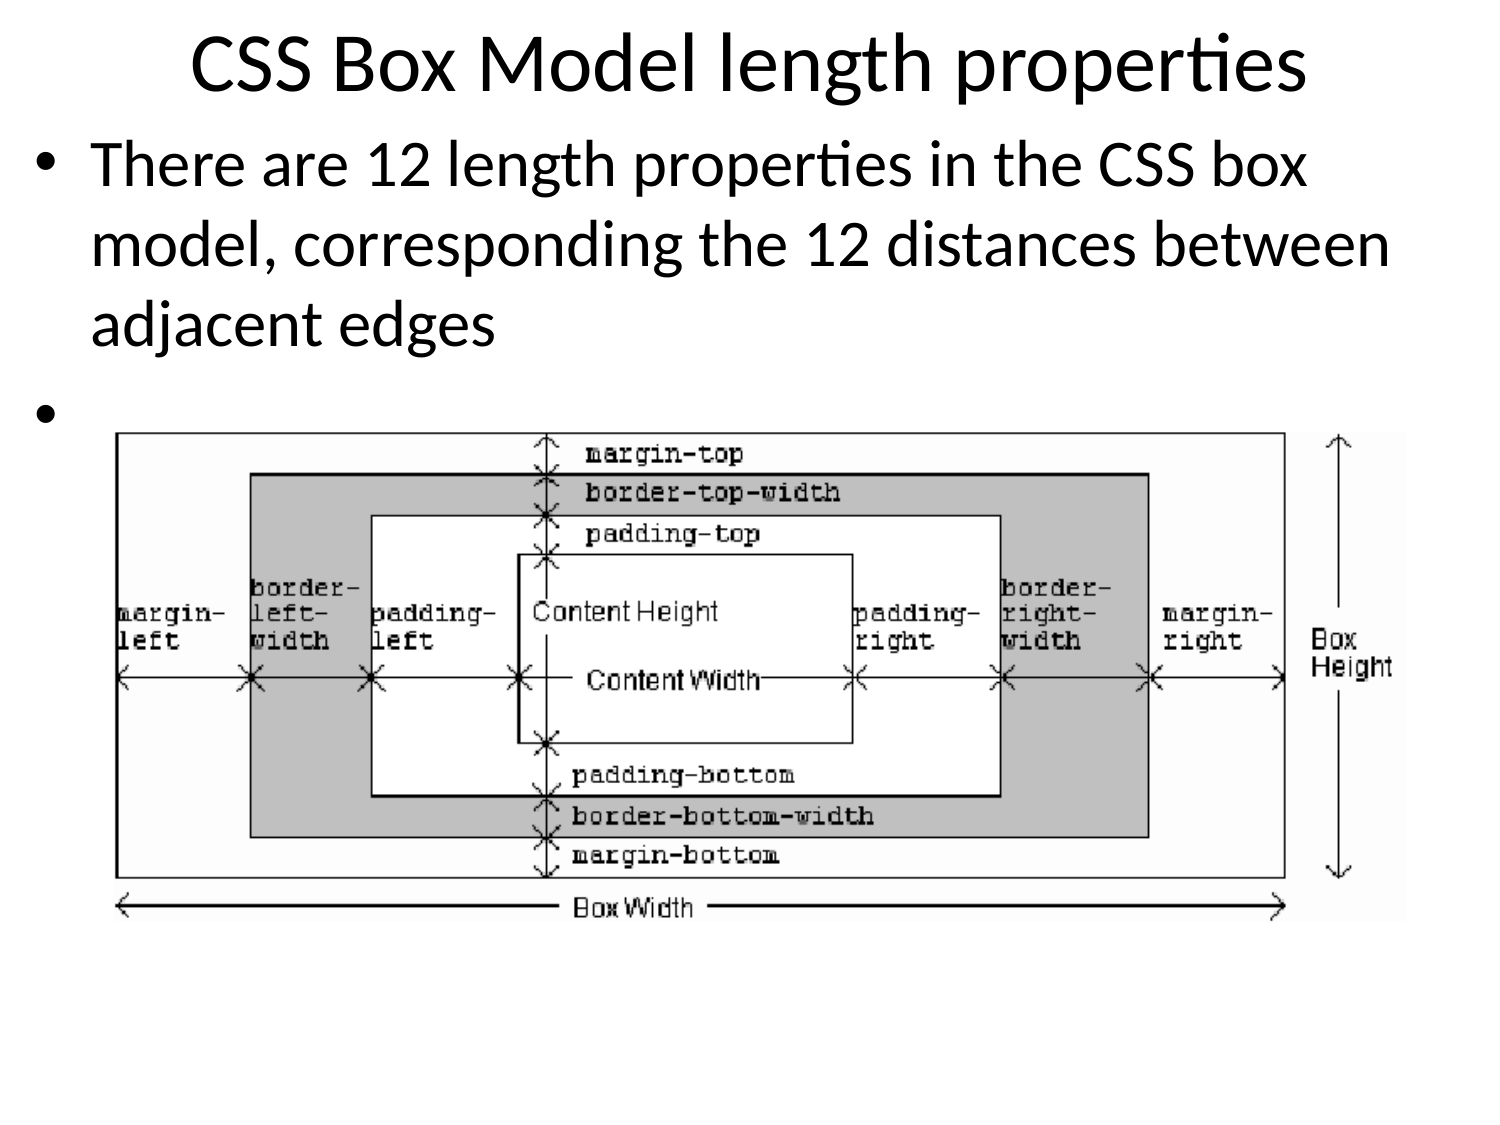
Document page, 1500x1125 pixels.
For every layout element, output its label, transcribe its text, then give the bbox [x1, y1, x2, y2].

picture [87, 399, 1407, 938]
list There are 12 length properties in the CSS box model, corresponding the 12 distances between adjacent edges [19, 112, 1481, 1094]
title CSS Box Model length properties [75, 0, 1425, 112]
